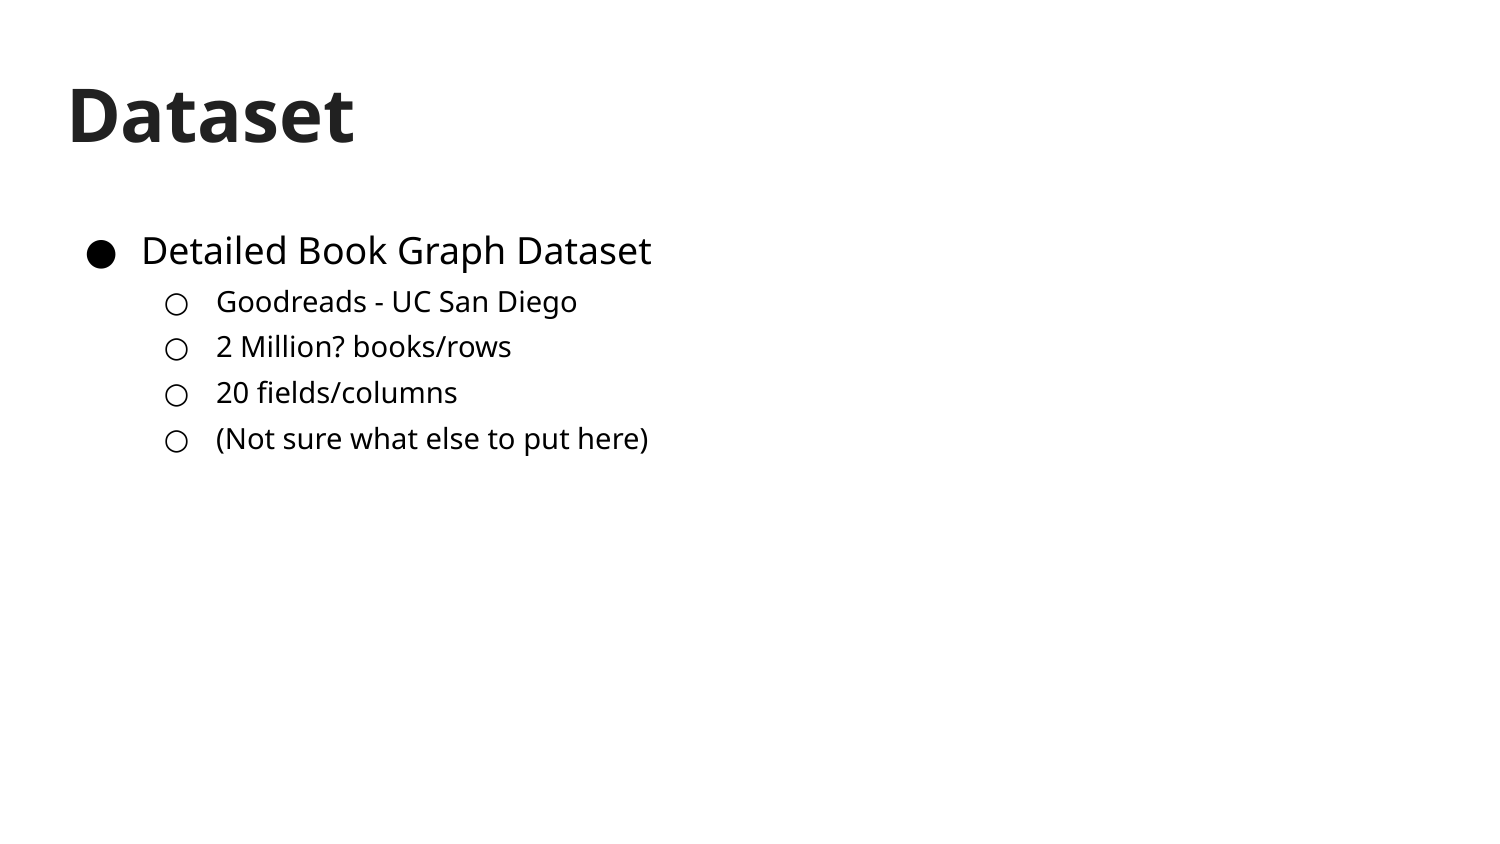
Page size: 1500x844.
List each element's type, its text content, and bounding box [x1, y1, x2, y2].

list Detailed Book Graph Dataset Goodreads - UC San Diego 2 Million? books/rows 20 fields/columns (Not sure what else to put here) [51, 201, 1449, 750]
title Dataset [51, 48, 1449, 180]
